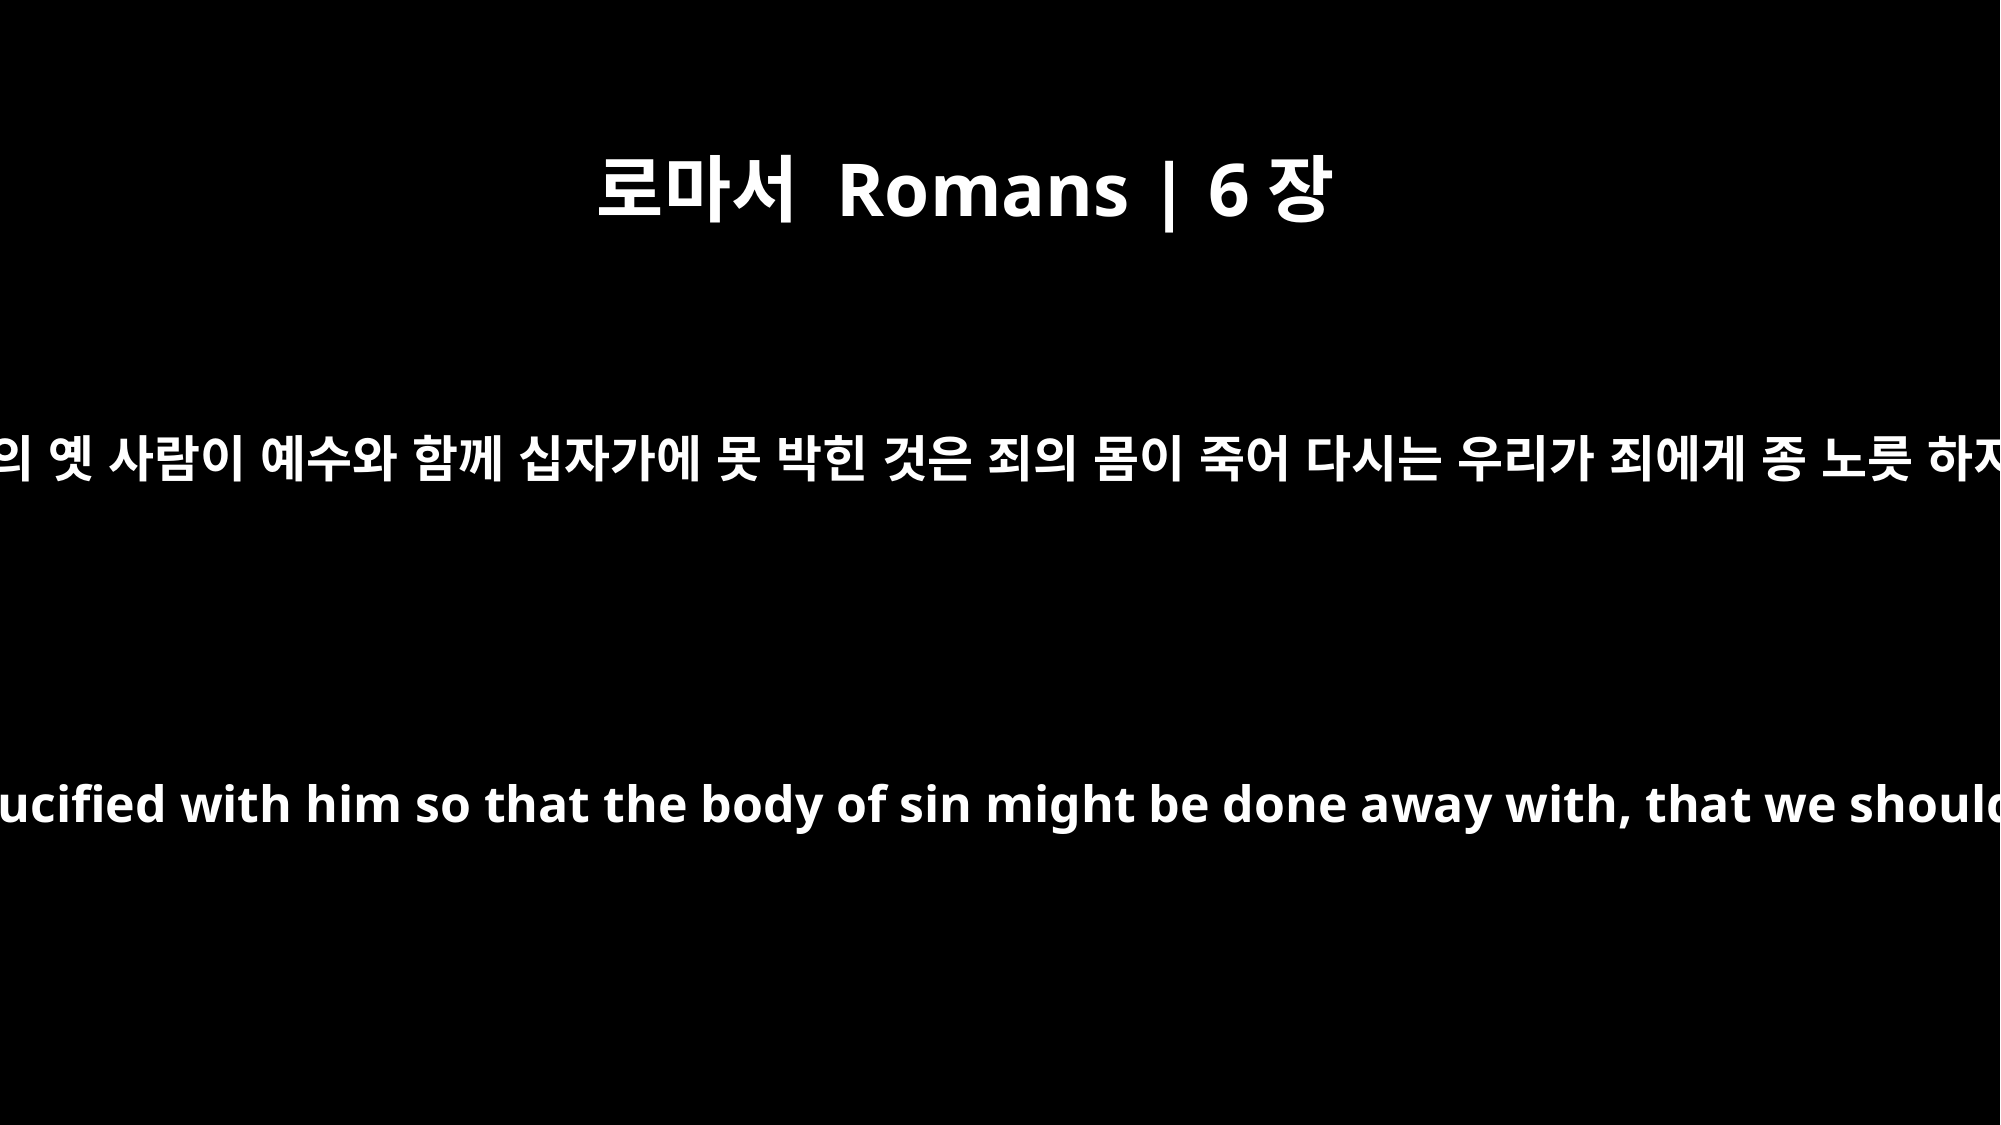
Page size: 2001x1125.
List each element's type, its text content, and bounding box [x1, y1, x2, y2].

text_box 로마서 Romans | 6장 [582, 136, 1350, 239]
text_box For we know that our old self was crucified with him so that the body of sin might be done away with, that we should no longer be slaves to sin -- [0, 764, 2000, 840]
text_box 6 우리가 알거니와 우리의 옛 사람이 예수와 함께 십자가에 못 박힌 것은 죄의 몸이 죽어 다시는 우리가 죄에게 종 노릇 하지 아니하려 함이니 [0, 359, 2000, 495]
